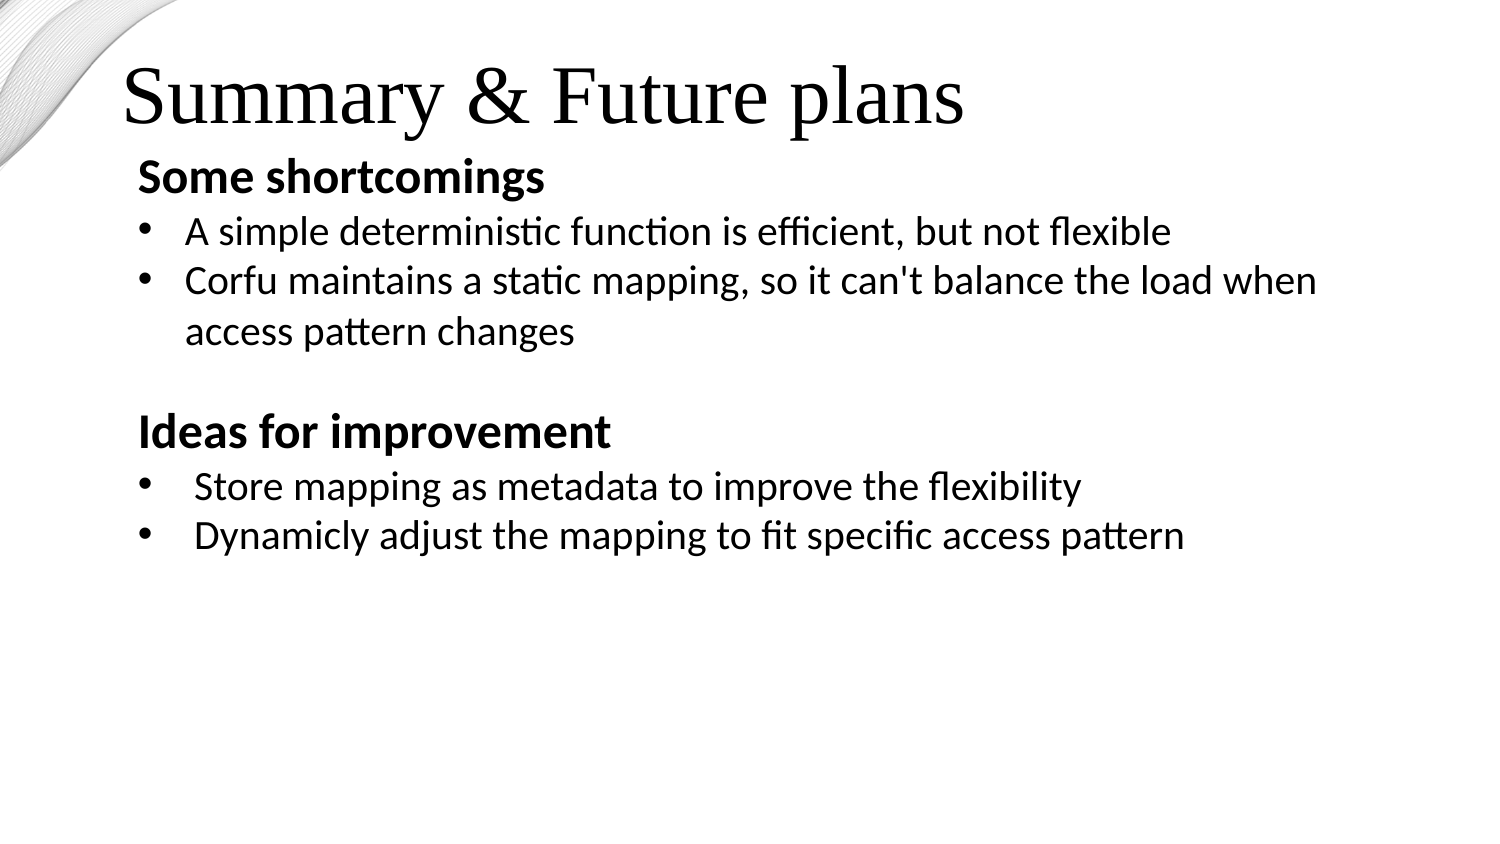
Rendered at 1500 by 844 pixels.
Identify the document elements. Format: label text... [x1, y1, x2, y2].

text_box Some shortcomings A simple deterministic function is efficient, but not flexible Corfu maintains a static mapping, so it can't balance the load when access pattern changes Ideas for improvement Store mapping as metadata to improve the flexibility Dynamicly adjust the mapping to fit specific access pattern [123, 135, 1353, 566]
text_box Summary & Future plans [106, 52, 982, 147]
picture [0, 0, 407, 241]
